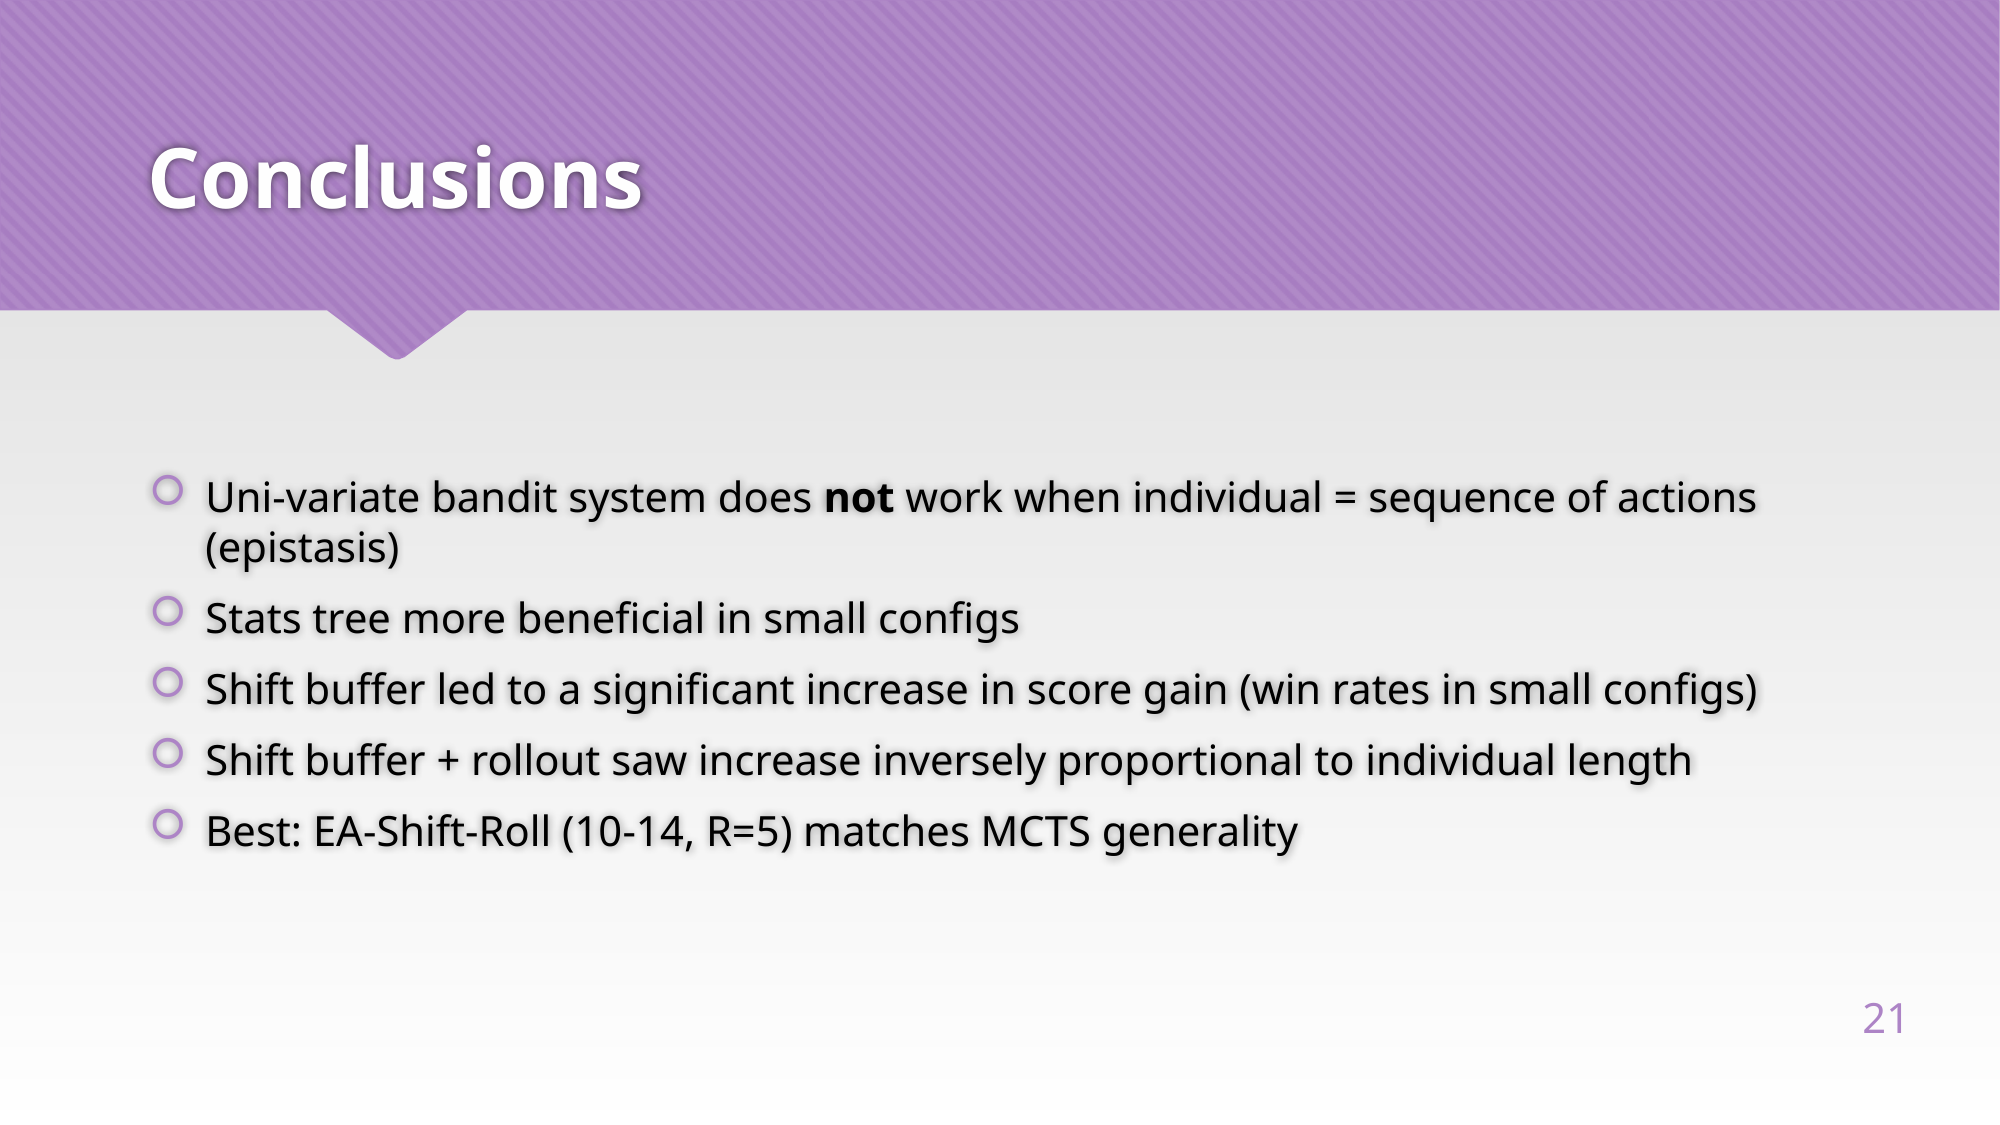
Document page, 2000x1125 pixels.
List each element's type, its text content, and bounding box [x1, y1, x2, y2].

slide_number 21 [1751, 970, 1926, 1051]
list Uni-variate bandit system does not work when individual = sequence of actions (epistasis) Stats tree more beneficial in small configs Shift buffer led to a significant increase in score gain (win rates in small configs) Shift buffer + rollout saw increase inversely proportional to individual length Best: EA-Shift-Roll (10-14, R=5) matches MCTS generality [134, 364, 1866, 962]
title Conclusions [132, 73, 1867, 233]
